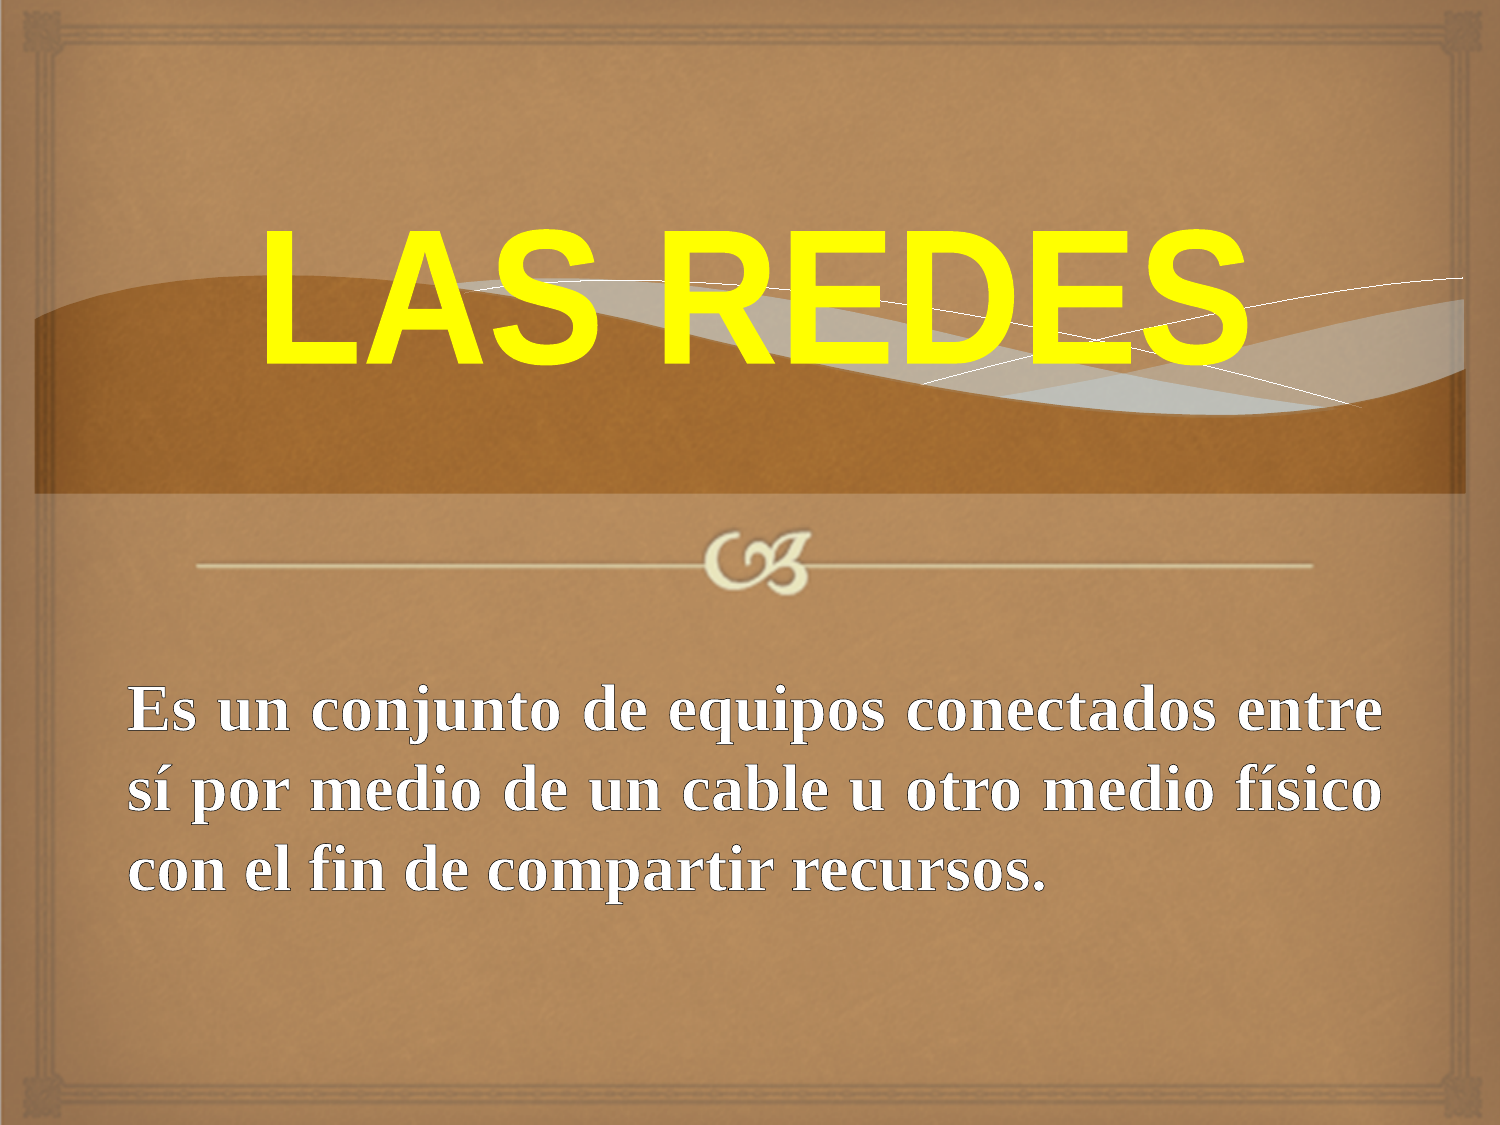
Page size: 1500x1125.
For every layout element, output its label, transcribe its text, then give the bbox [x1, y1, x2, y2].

picture [34, 275, 1466, 494]
picture [665, 331, 689, 363]
text_box Es un conjunto de equipos conectados entre sí por medio de un cable u otro medio físico con el fin de compartir recursos. [112, 656, 1400, 912]
picture [268, 275, 356, 363]
